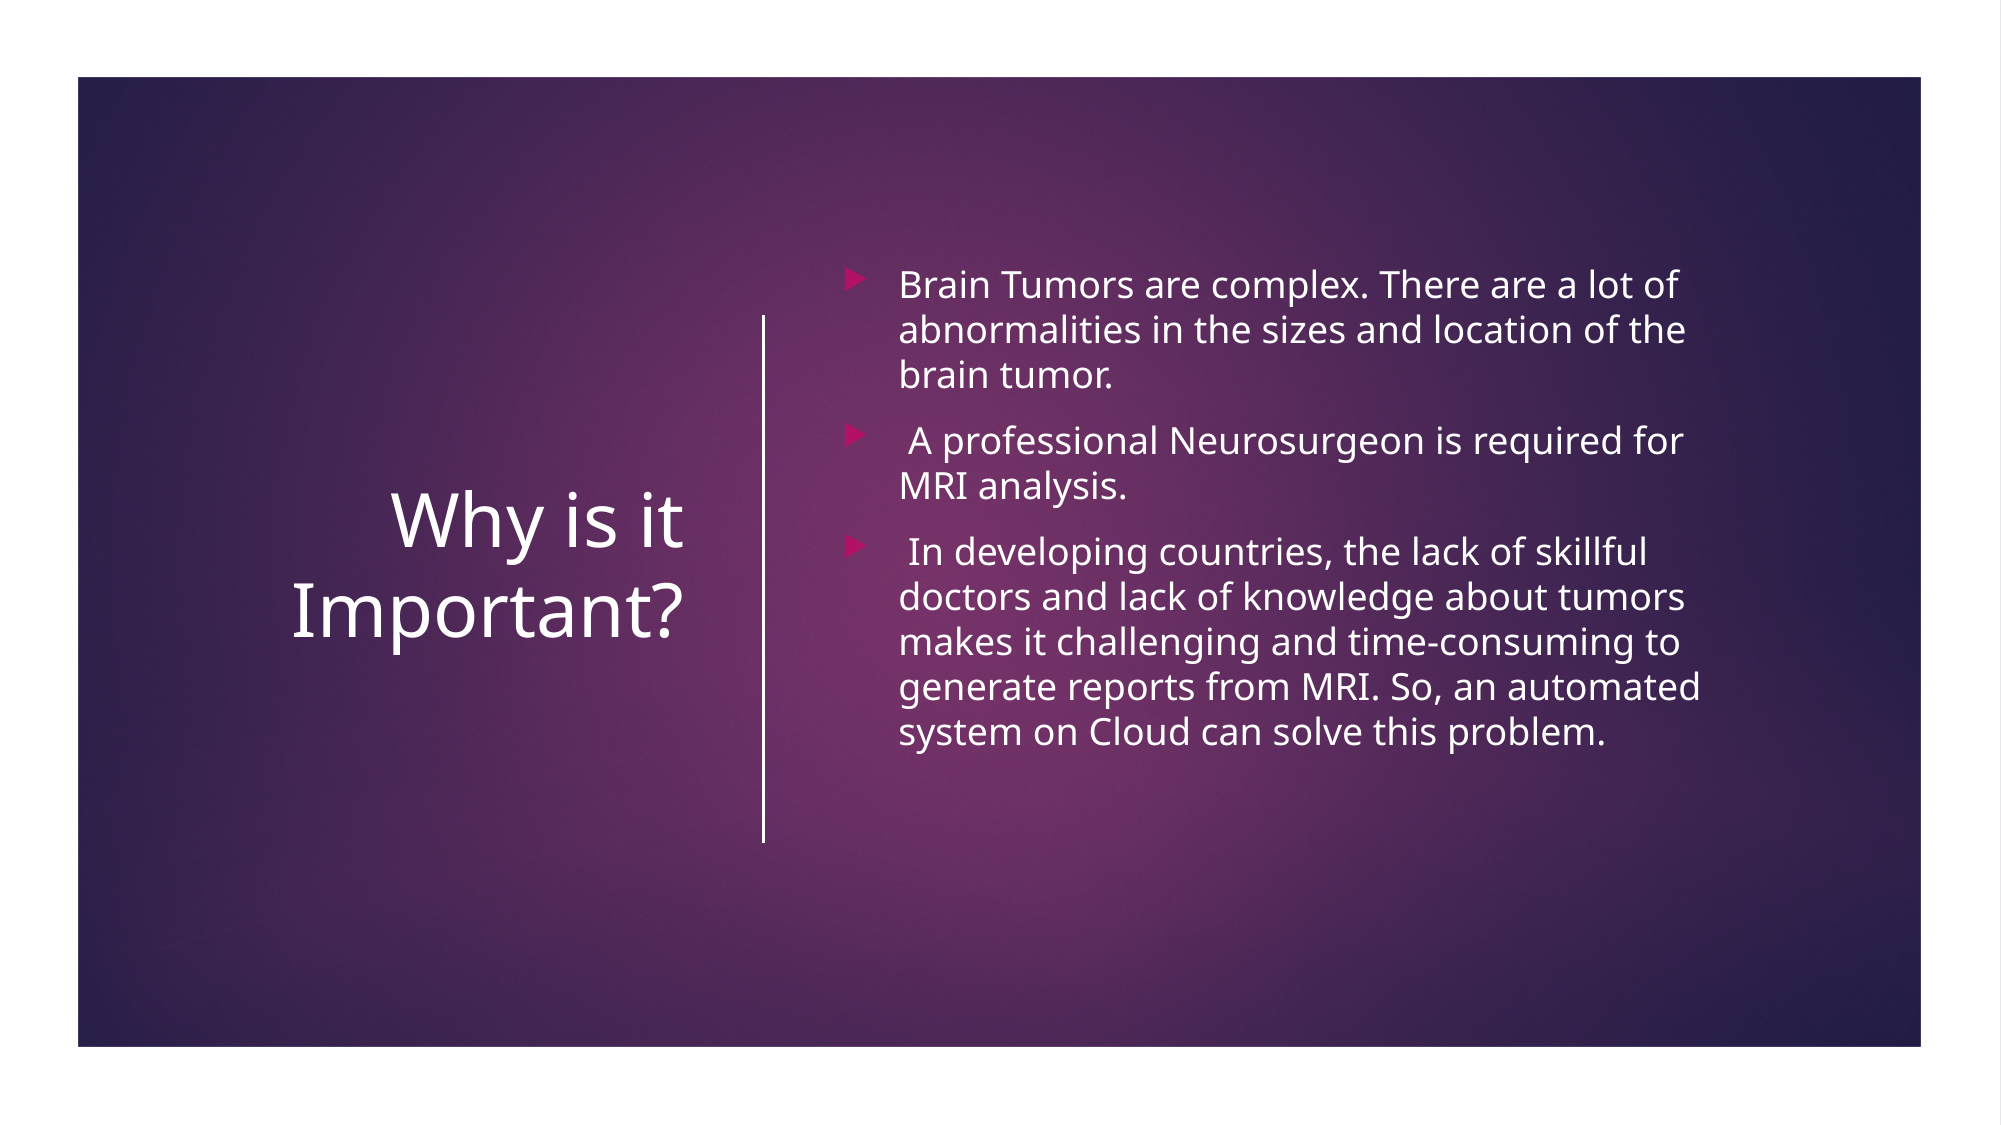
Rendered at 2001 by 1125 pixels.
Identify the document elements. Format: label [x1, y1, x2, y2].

text_box [0, 0, 2000, 1125]
